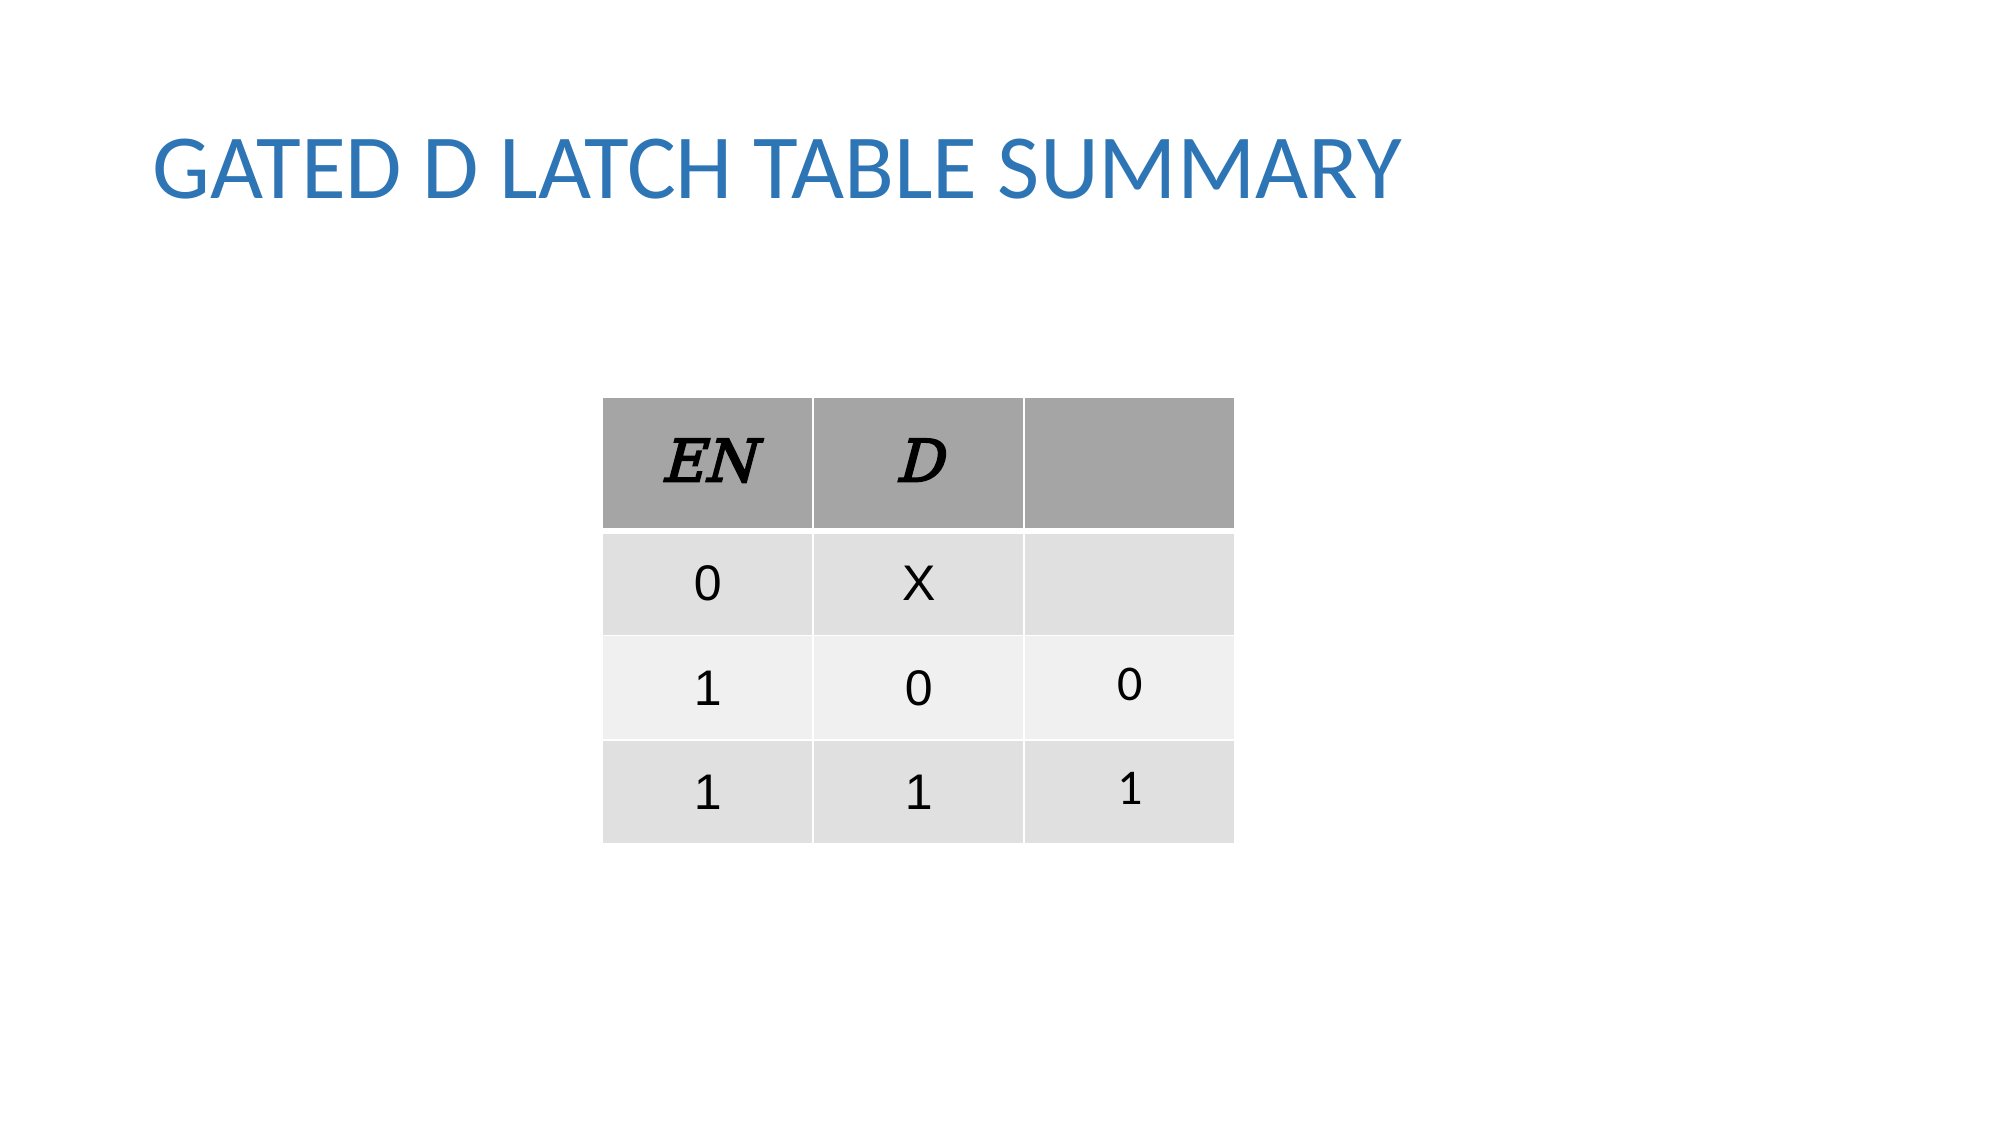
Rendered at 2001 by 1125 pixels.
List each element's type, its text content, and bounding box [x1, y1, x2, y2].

table_cell 0 [603, 534, 812, 635]
table_cell 0 [814, 636, 1023, 739]
table_header EN [603, 398, 812, 528]
table_header D [814, 398, 1023, 528]
table_cell 0 [1025, 636, 1234, 739]
table_cell X [814, 534, 1023, 635]
title GATED D LATCH TABLE SUMMARY [137, 59, 1863, 278]
table_cell 1 [1025, 741, 1234, 843]
table_cell [1025, 534, 1234, 635]
table_header [1025, 398, 1234, 528]
table_cell 1 [603, 636, 812, 739]
table_cell 1 [814, 741, 1023, 843]
table_cell 1 [603, 741, 812, 843]
